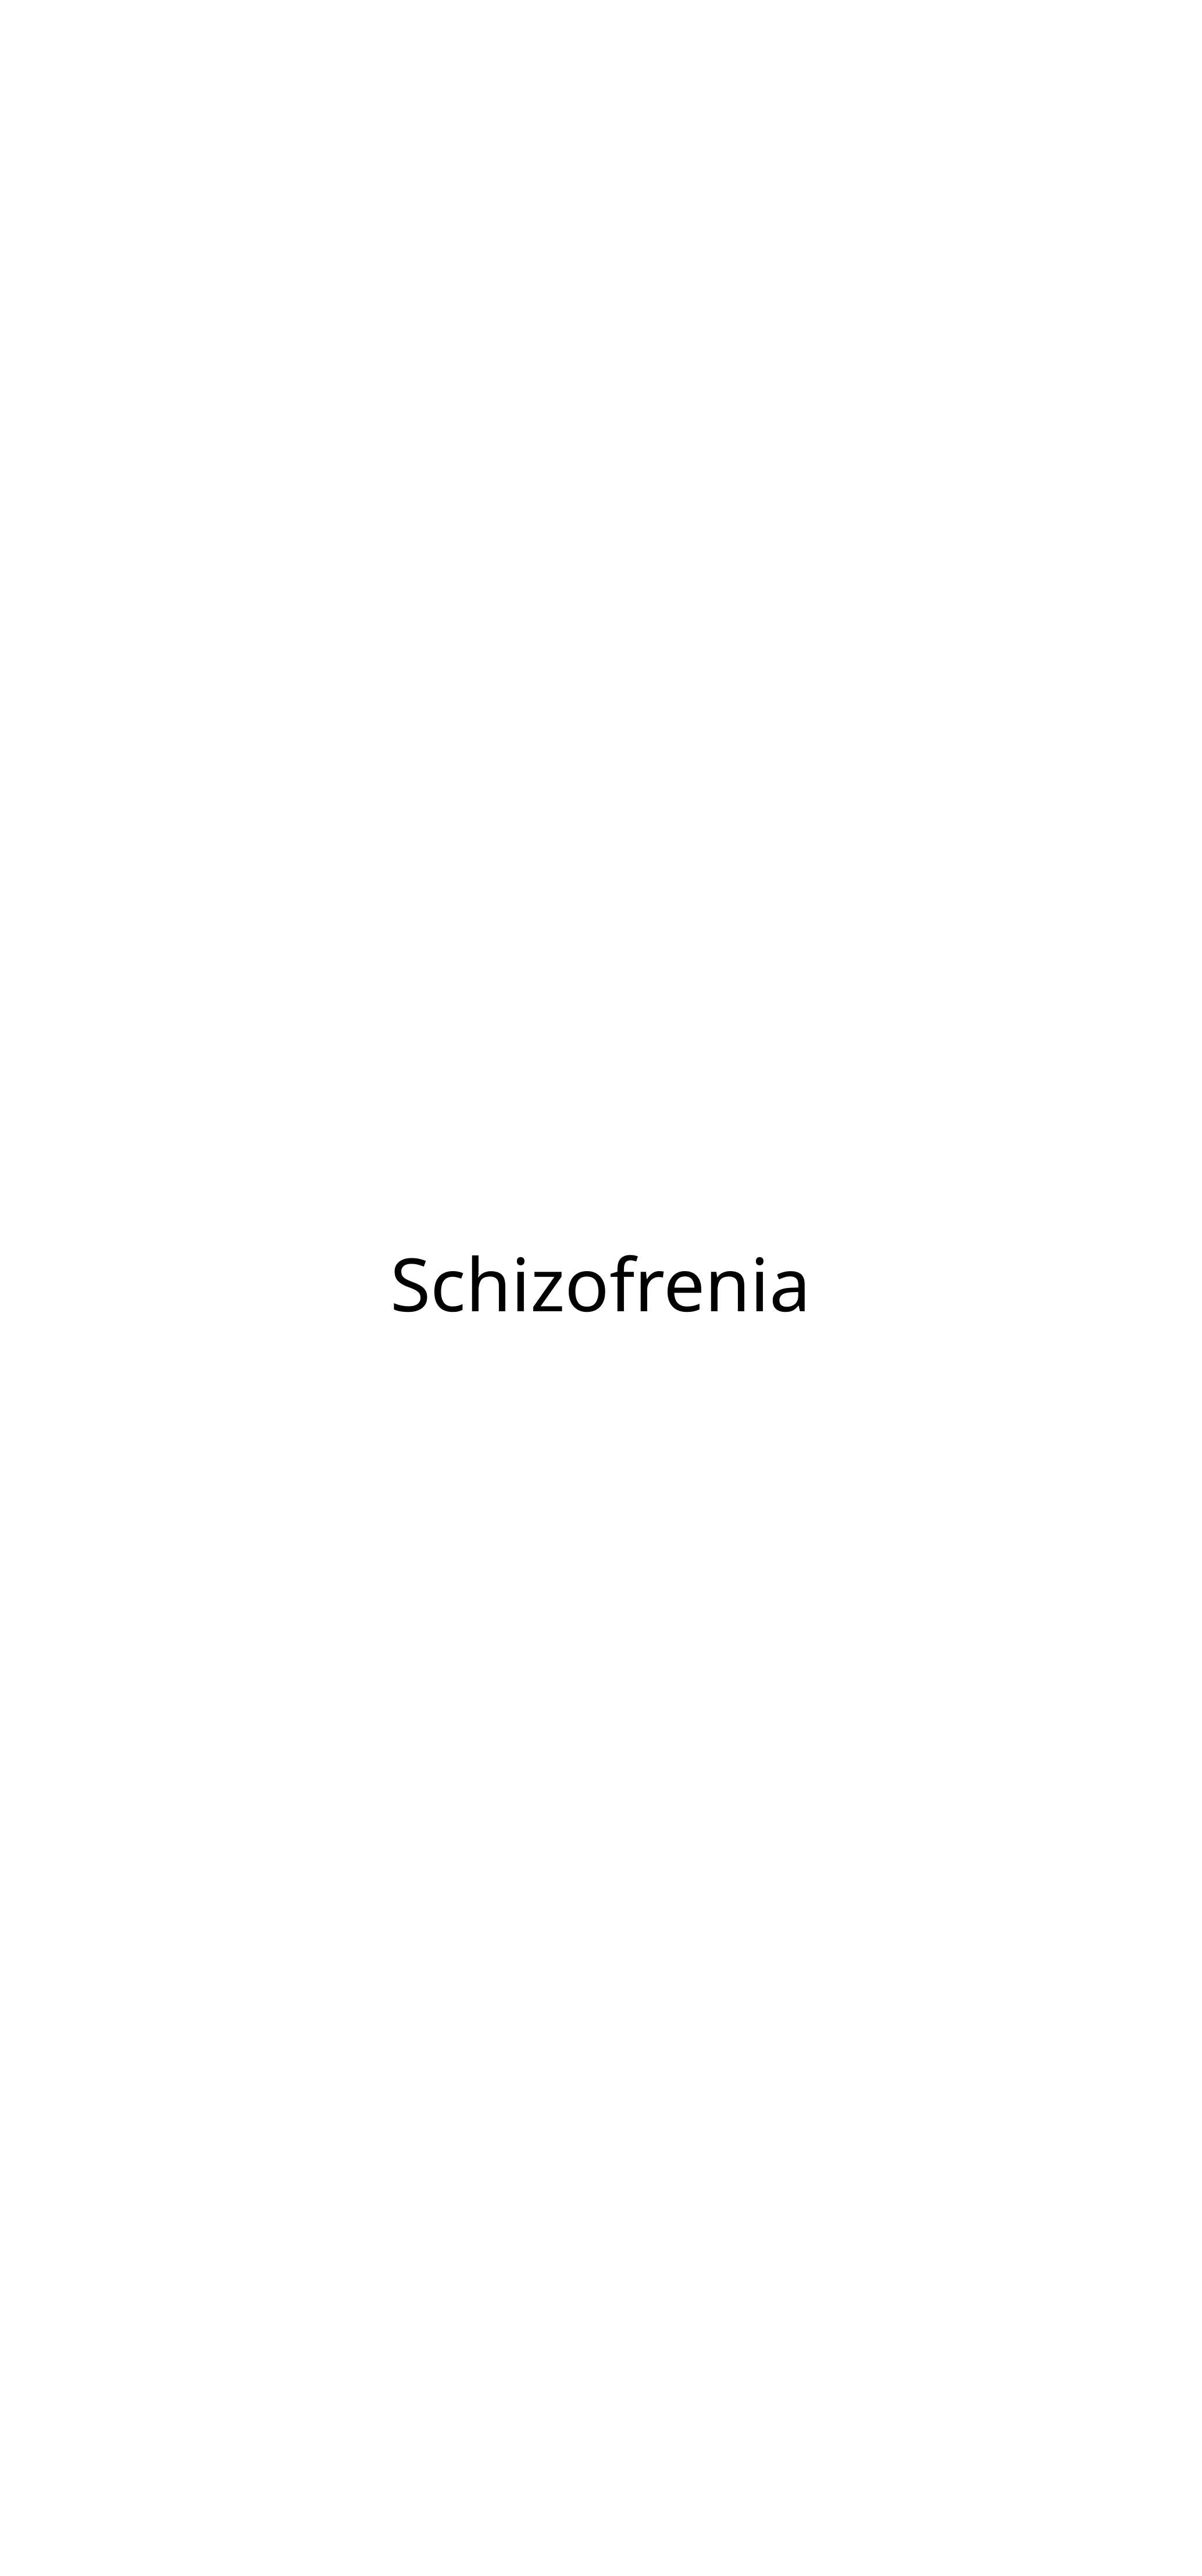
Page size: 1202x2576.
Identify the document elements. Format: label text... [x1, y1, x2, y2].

title Schizofrenia [83, 1039, 1119, 1537]
